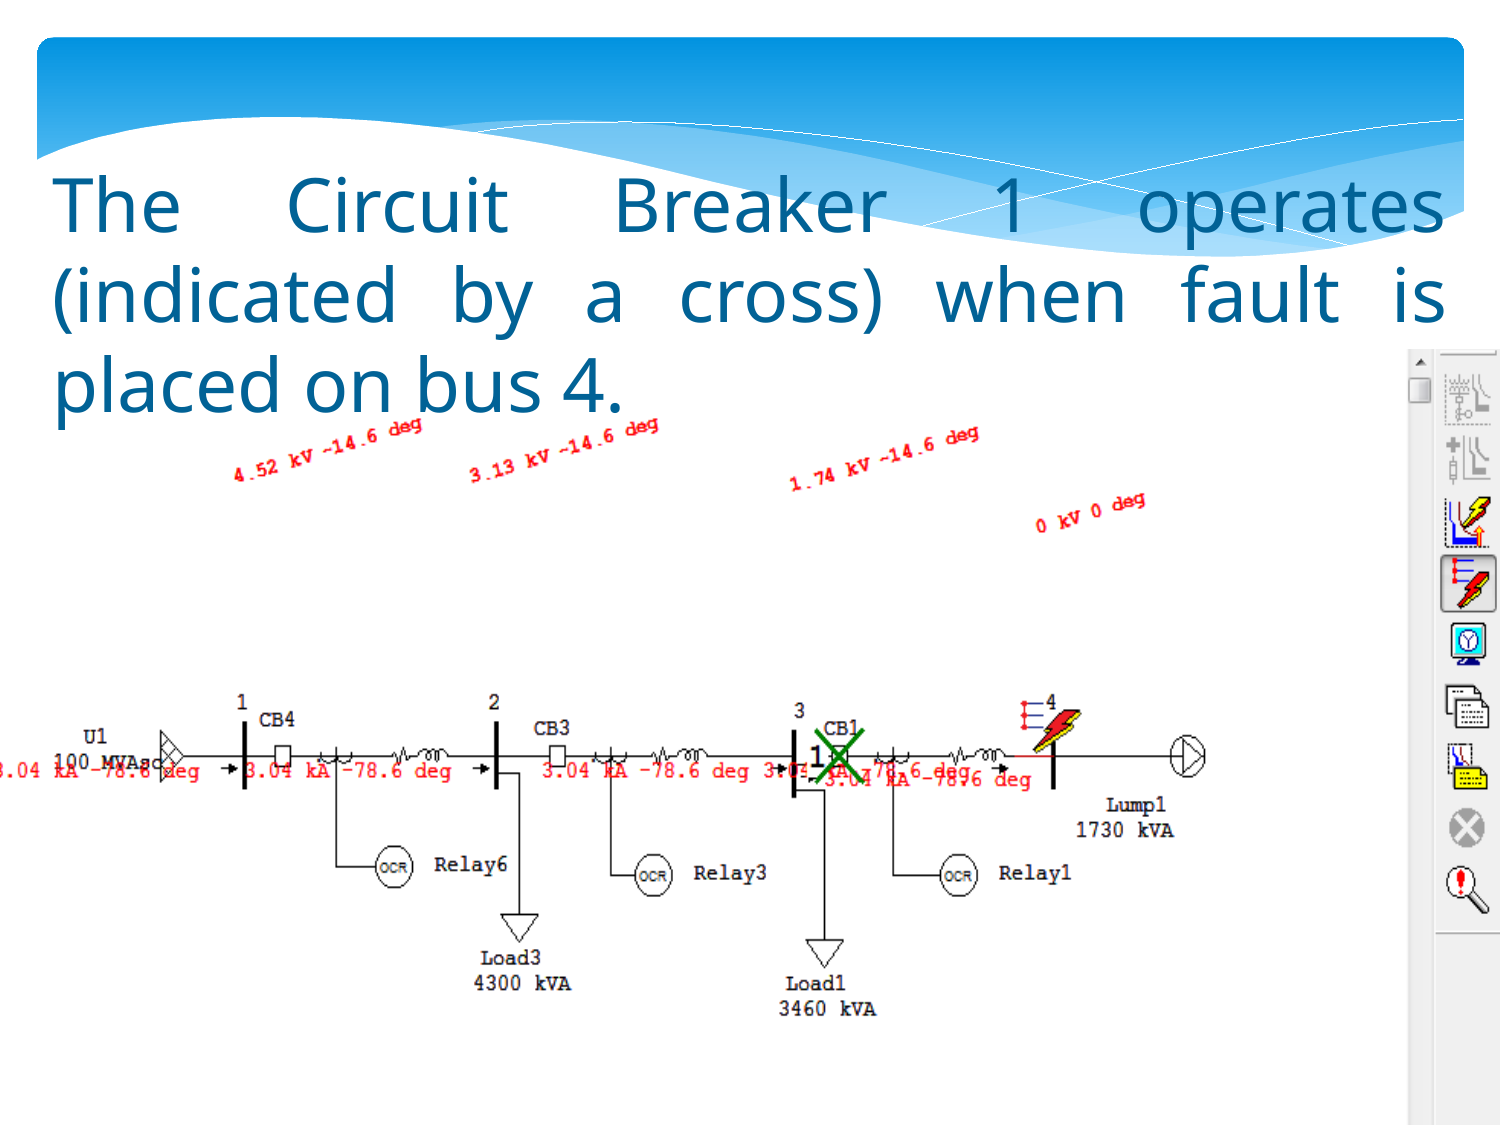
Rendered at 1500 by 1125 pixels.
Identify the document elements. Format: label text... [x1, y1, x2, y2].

text_box The Circuit Breaker 1 operates (indicated by a cross) when fault is placed on bus 4. [37, 149, 1463, 348]
picture [0, 349, 1500, 1125]
